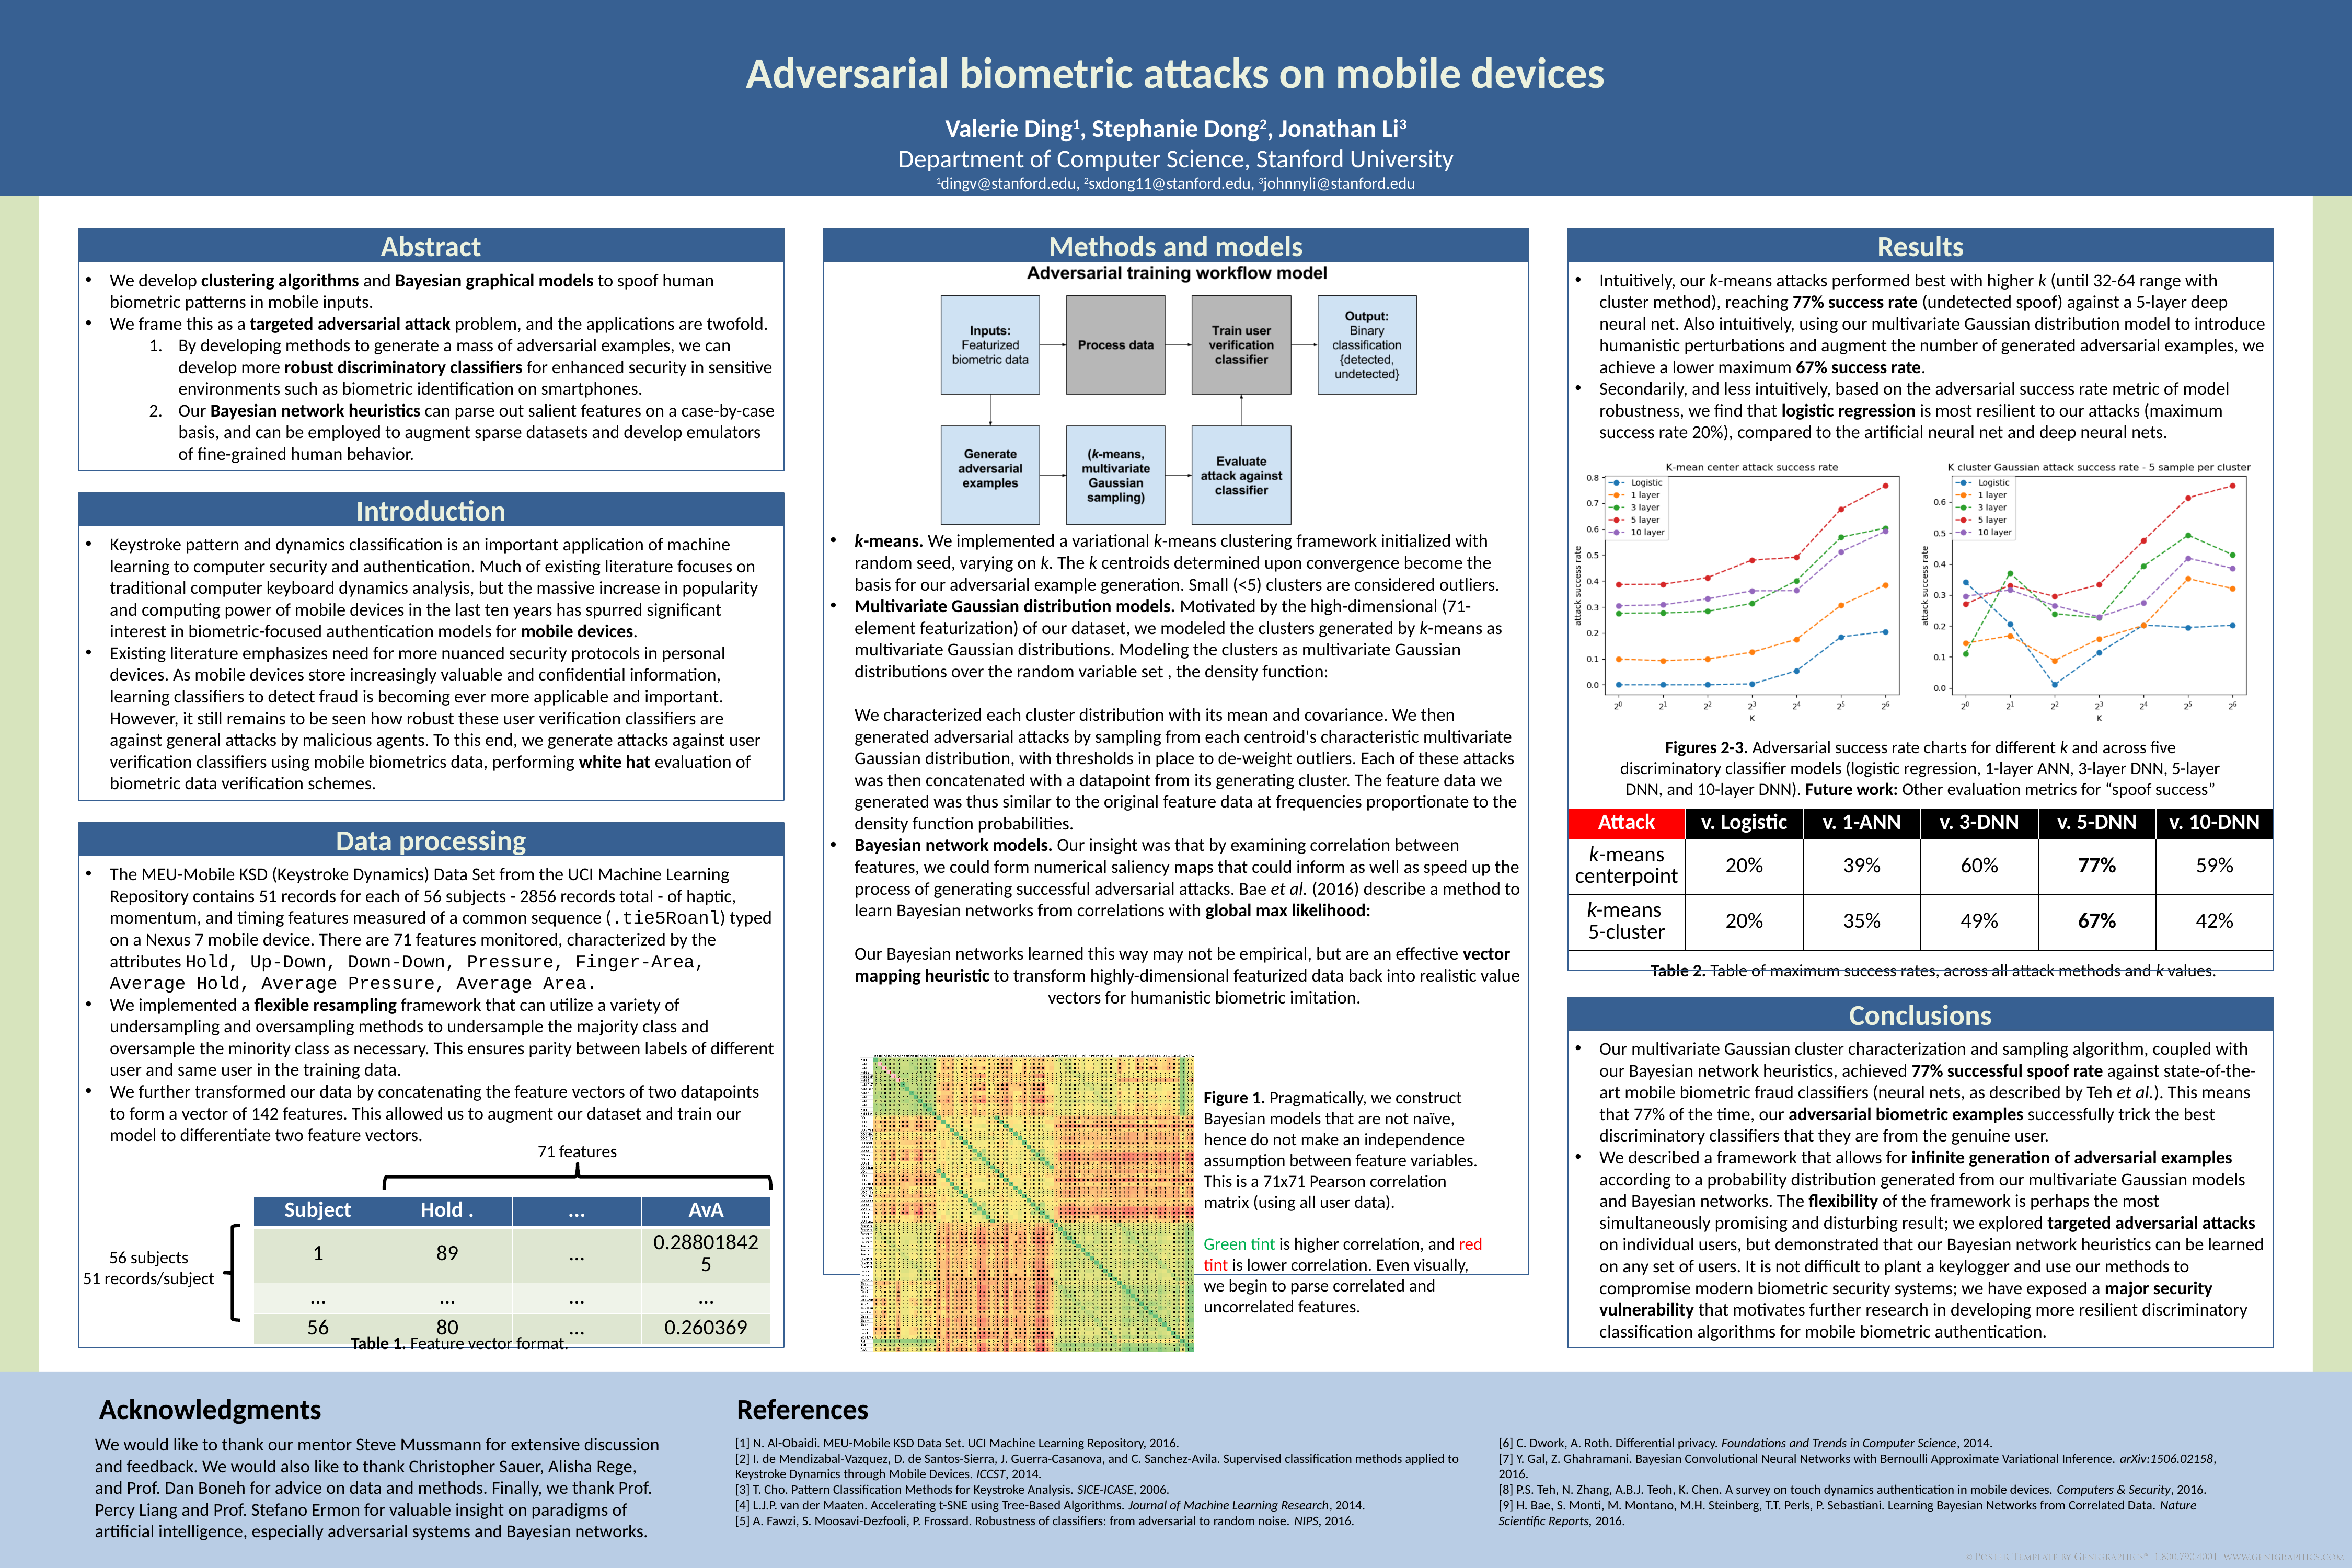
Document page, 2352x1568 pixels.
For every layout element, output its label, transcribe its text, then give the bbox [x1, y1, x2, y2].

text_box References [733, 1388, 873, 1427]
text_box Intuitively, our k-means attacks performed best with higher k (until 32-64 range with cluster method), reaching 77% success rate (undetected spoof) against a 5-layer deep neural net. Also intuitively, using our multivariate Gaussian distribution model to introduce humanistic perturbations and augment the number of generated adversarial examples, we achieve a lower maximum 67% success rate. Secondarily, and less intuitively, based on the adversarial success rate metric of model robustness, we find that logistic regression is most resilient to our attacks (maximum success rate 20%), compared to the artificial neural net and deep neural nets. [1567, 261, 2274, 441]
text_box Valerie Ding1, Stephanie Dong2, Jonathan Li3 Department of Computer Science, Stanford University 1dingv@stanford.edu, 2sxdong11@stanford.edu, 3johnnyli@stanford.edu [294, 111, 2058, 193]
text_box Abstract [77, 227, 785, 262]
picture [1557, 441, 2285, 727]
picture [860, 1053, 1195, 1352]
text_box Data processing [77, 822, 785, 857]
picture [925, 245, 1427, 534]
text_box Our multivariate Gaussian cluster characterization and sampling algorithm, coupled with our Bayesian network heuristics, achieved 77% successful spoof rate against state-of-the-art mobile biometric fraud classifiers (neural nets, as described by Teh et al.). This means that 77% of the time, our adversarial biometric examples successfully trick the best discriminatory classifiers that they are from the genuine user. We described a framework that allows for infinite generation of adversarial examples according to a probability distribution generated from our multivariate Gaussian models and Bayesian networks. The flexibility of the framework is perhaps the most simultaneously promising and disturbing result; we explored targeted adversarial attacks on individual users, but demonstrated that our Bayesian network heuristics can be learned on any set of users. It is not difficult to plant a keylogger and use our methods to compromise modern biometric security systems; we have exposed a major security vulnerability that motivates further research in developing more resilient discriminatory classification algorithms for mobile biometric authentication. [1567, 1031, 2274, 1348]
text_box Acknowledgments [95, 1388, 326, 1427]
text_box Methods and models [822, 227, 1530, 262]
text_box Adversarial biometric attacks on mobile devices [294, 27, 2058, 111]
text_box We would like to thank our mentor Steve Mussmann for extensive discussion and feedback. We would also like to thank Christopher Sauer, Alisha Rege, and Prof. Dan Boneh for advice on data and methods. Finally, we thank Prof. Percy Liang and Prof. Stefano Ermon for valuable insight on paradigms of artificial intelligence, especially adversarial systems and Bayesian networks. [91, 1431, 667, 1543]
text_box Keystroke pattern and dynamics classification is an important application of machine learning to computer security and authentication. Much of existing literature focuses on traditional computer keyboard dynamics analysis, but the massive increase in popularity and computing power of mobile devices in the last ten years has spurred significant interest in biometric-focused authentication models for mobile devices. Existing literature emphasizes need for more nuanced security protocols in personal devices. As mobile devices store increasingly valuable and confidential information, learning classifiers to detect fraud is becoming ever more applicable and important. However, it still remains to be seen how robust these user verification classifiers are against general attacks by malicious agents. To this end, we generate attacks against user verification classifiers using mobile biometrics data, performing white hat evaluation of biometric data verification schemes. [78, 525, 784, 801]
text_box We develop clustering algorithms and Bayesian graphical models to spoof human biometric patterns in mobile inputs. We frame this as a targeted adversarial attack problem, and the applications are twofold. By developing methods to generate a mass of adversarial examples, we can develop more robust discriminatory classifiers for enhanced security in sensitive environments such as biometric identification on smartphones. Our Bayesian network heuristics can parse out salient features on a case-by-case basis, and can be employed to augment sparse datasets and develop emulators of fine-grained human behavior. [78, 262, 784, 471]
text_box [76, 1138, 771, 1355]
text_box Results [1567, 227, 2275, 262]
text_box [1] N. Al-Obaidi. MEU-Mobile KSD Data Set. UCI Machine Learning Repository, 2016. [2] I. de Mendizabal-Vazquez, D. de Santos-Sierra, J. Guerra-Casanova, and C. Sanchez-Avila. Supervised classification methods applied to Keystroke Dynamics through Mobile Devices. ICCST, 2014. [3] T. Cho. Pattern Classification Methods for Keystroke Analysis. SICE-ICASE, 2006. [4] L.J.P. van der Maaten. Accelerating t-SNE using Tree-Based Algorithms. Journal of Machine Learning Research, 2014. [5] A. Fawzi, S. Moosavi-Dezfooli, P. Frossard. Robustness of classifiers: from adversarial to random noise. NIPS, 2016. [6] C. Dwork, A. Roth. Differential privacy. Foundations and Trends in Computer Science, 2014. [7] Y. Gal, Z. Ghahramani. Bayesian Convolutional Neural Networks with Bernoulli Approximate Variational Inference. arXiv:1506.02158, 2016. [8] P.S. Teh, N. Zhang, A.B.J. Teoh, K. Chen. A survey on touch dynamics authentication in mobile devices. Computers & Security, 2016. [9] H. Bae, S. Monti, M. Montano, M.H. Steinberg, T.T. Perls, P. Sebastiani. Learning Bayesian Networks from Correlated Data. Nature Scientific Reports, 2016. [732, 1431, 2245, 1536]
text_box The MEU-Mobile KSD (Keystroke Dynamics) Data Set from the UCI Machine Learning Repository contains 51 records for each of 56 subjects - 2856 records total - of haptic, momentum, and timing features measured of a common sequence (.tie5Roanl) typed on a Nexus 7 mobile device. There are 71 features monitored, characterized by the attributes Hold, Up-Down, Down-Down, Pressure, Finger-Area, Average Hold, Average Pressure, Average Area. We implemented a flexible resampling framework that can utilize a variety of undersampling and oversampling methods to undersample the majority class and oversample the minority class as necessary. This ensures parity between labels of different user and same user in the training data. We further transformed our data by concatenating the feature vectors of two datapoints to form a vector of 142 features. This allowed us to augment our dataset and train our model to differentiate two feature vectors. [78, 855, 784, 1347]
text_box Intuitively, our k-means attacks performed best with higher k (until 32-64 range with cluster method), reaching 77% success rate (undetected spoof) against a 5-layer deep neural net. Also intuitively, using our multivariate Gaussian distribution model to introduce humanistic perturbations and augment the number of generated adversarial examples, we achieve a lower maximum 67% success rate. Secondarily, and less intuitively, based on the adversarial success rate metric of model robustness, we find that logistic regression is most resilient to our attacks (maximum success rate 20%), compared to the artificial neural net and deep neural nets. [1567, 731, 2274, 971]
text_box Conclusions [1567, 996, 2275, 1031]
text_box Figure 1. Pragmatically, we construct Bayesian models that are not naïve, hence do not make an independence assumption between feature variables. This is a 71x71 Pearson correlation matrix (using all user data). Green tint is higher correlation, and red tint is lower correlation. Even visually, we begin to parse correlated and uncorrelated features. [1197, 1082, 1497, 1320]
text_box Table 2. Table of maximum success rates, across all attack methods and k values. [1622, 971, 2245, 982]
text_box Introduction [77, 492, 785, 526]
picture [1965, 1549, 2344, 1562]
